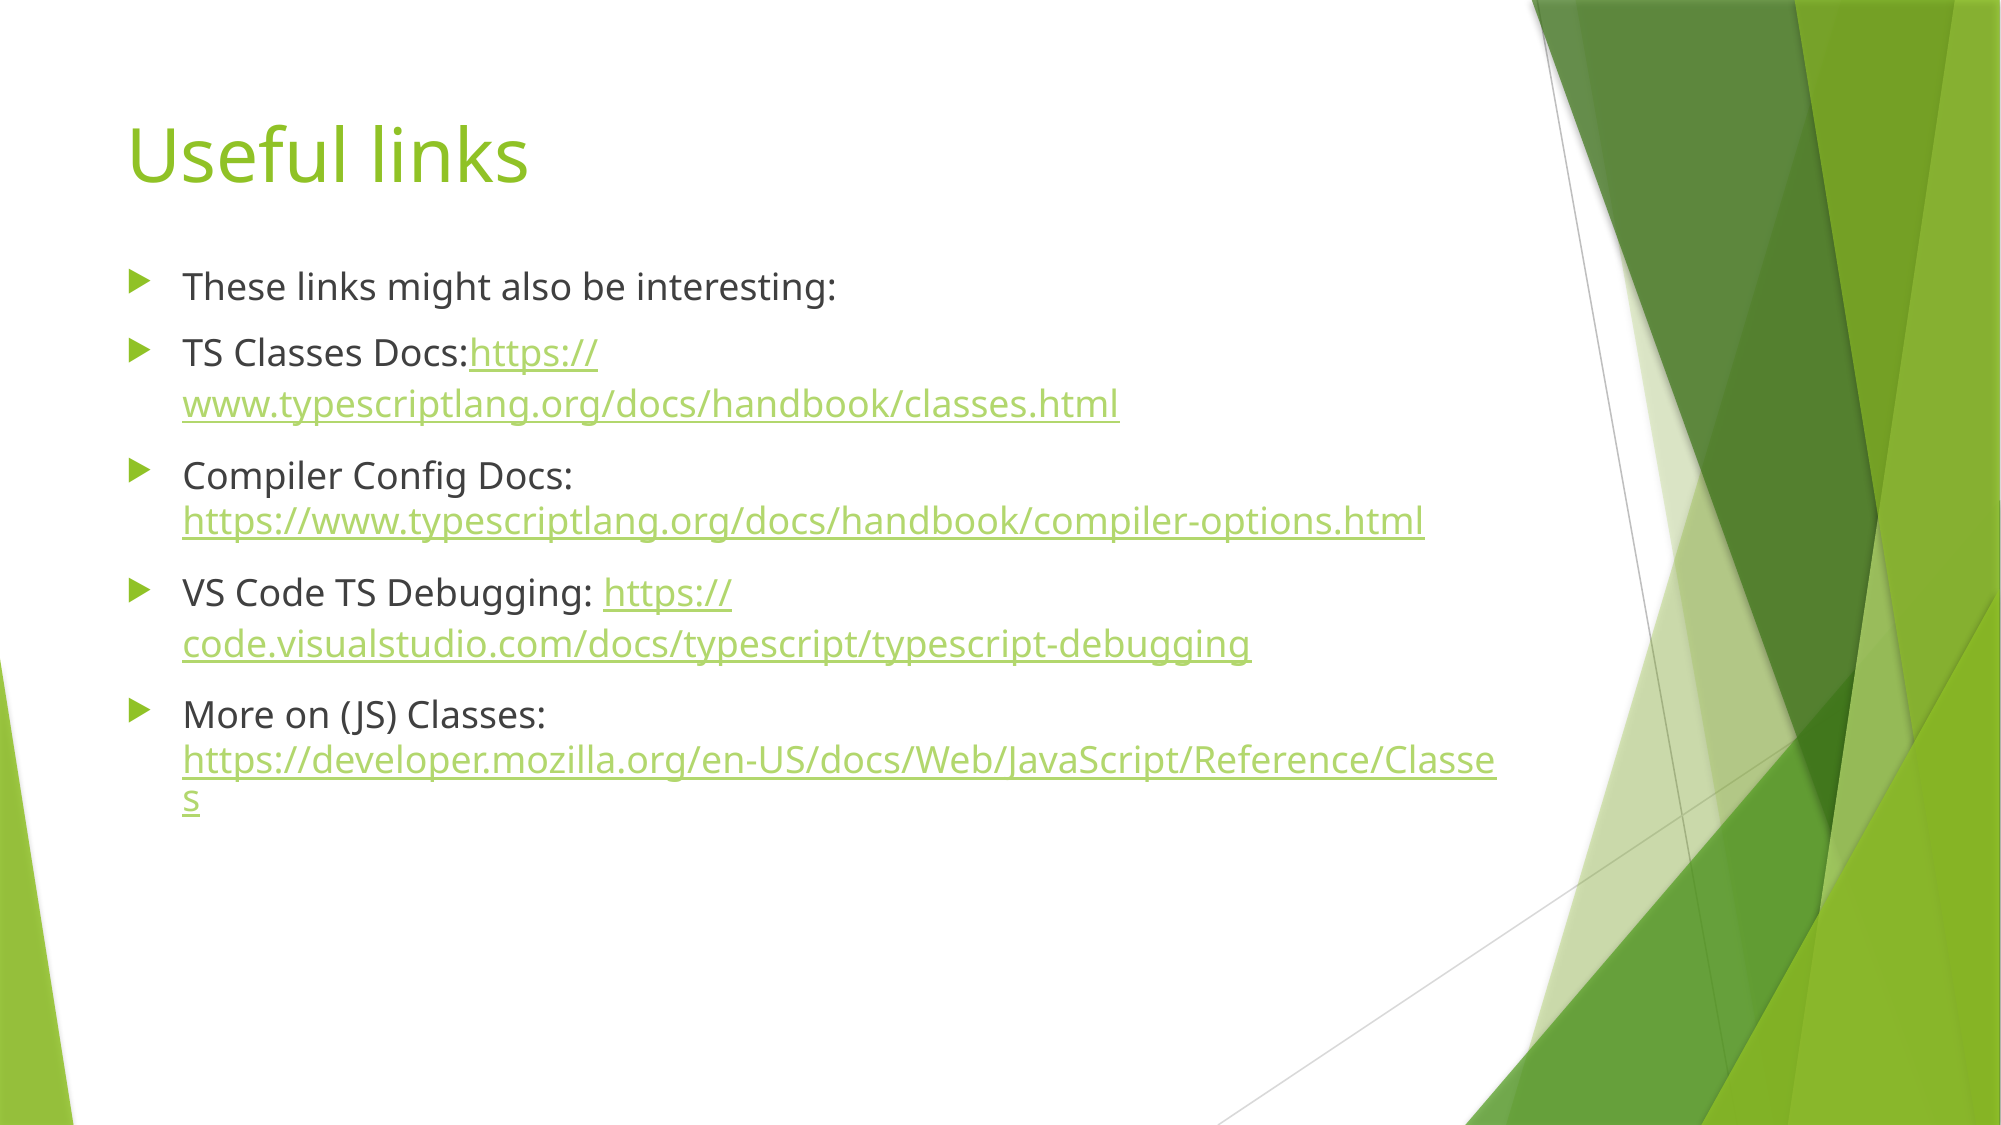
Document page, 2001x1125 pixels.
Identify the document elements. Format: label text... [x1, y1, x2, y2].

list These links might also be interesting: TS Classes Docs:https://www.typescriptlang.org/docs/handbook/classes.html Compiler Config Docs: https://www.typescriptlang.org/docs/handbook/compiler-options.html VS Code TS Debugging: https://code.visualstudio.com/docs/typescript/typescript-debugging More on (JS) Classes: https://developer.mozilla.org/en-US/docs/Web/JavaScript/Reference/Classes [111, 255, 1522, 991]
title Useful links [111, 99, 1522, 255]
